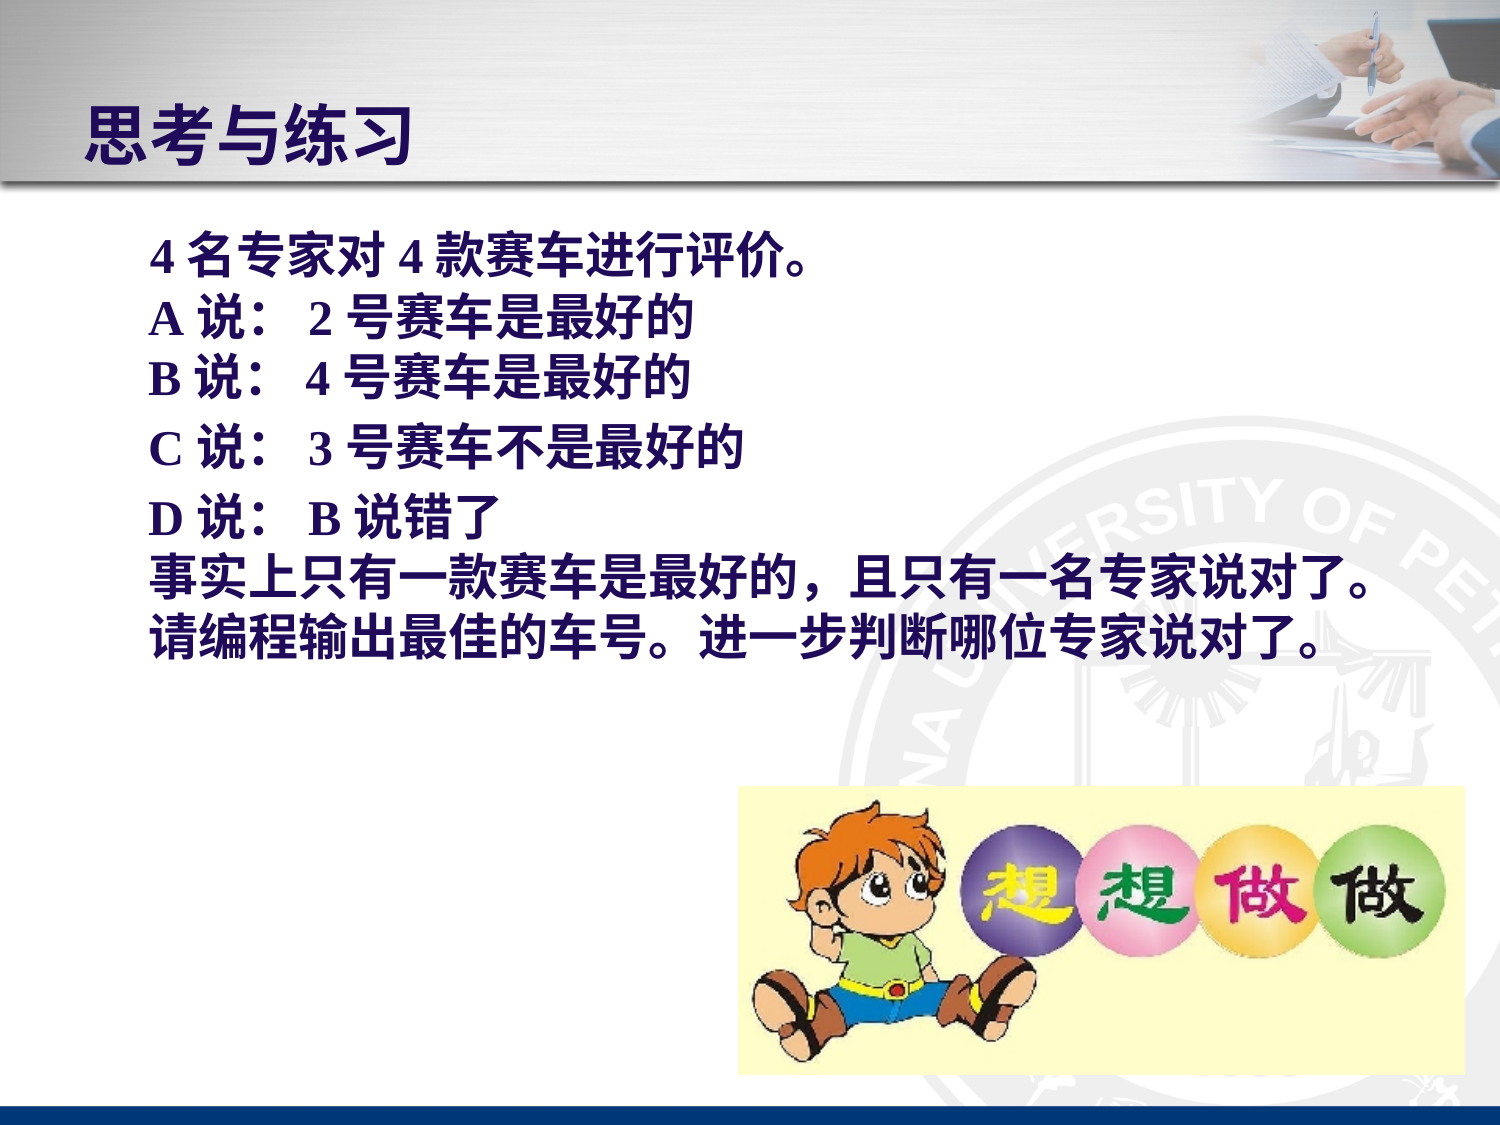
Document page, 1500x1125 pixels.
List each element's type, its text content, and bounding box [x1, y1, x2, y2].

title 思考与练习 [67, 80, 1418, 188]
picture [0, 0, 1500, 1125]
list 4名专家对4款赛车进行评价。 A说：2号赛车是最好的 B说：4号赛车是最好的 C说：3号赛车不是最好的 D说：B说错了 事实上只有一款赛车是最好的，且只有一名专家说对了。 请编程输出最佳的车号。进一步判断哪位专家说对了。 [76, 208, 1427, 835]
